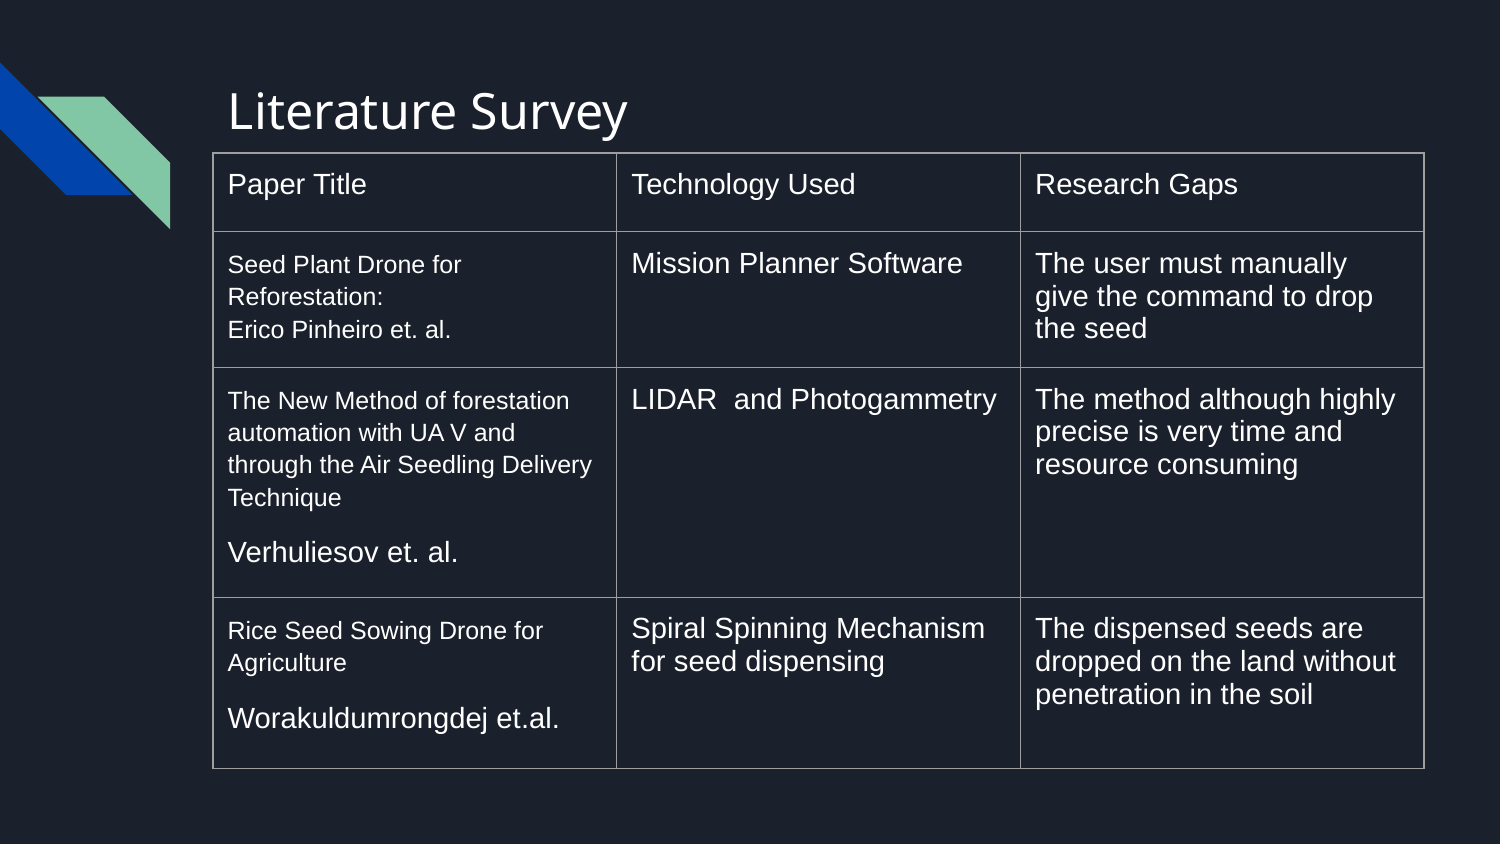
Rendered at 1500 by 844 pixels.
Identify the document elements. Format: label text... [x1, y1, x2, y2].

table_cell The New Method of forestation automation with UA V and through the Air Seedling Delivery Technique Verhuliesov et. al. [214, 368, 616, 597]
table_cell Spiral Spinning Mechanism for seed dispensing [617, 598, 1020, 768]
table_cell Rice Seed Sowing Drone for Agriculture Worakuldumrongdej et.al. [214, 598, 616, 768]
table_header Paper Title [214, 154, 616, 231]
table_cell The dispensed seeds are dropped on the land without penetration in the soil [1021, 598, 1423, 768]
table_cell The user must manually give the command to drop the seed [1021, 232, 1423, 367]
table_cell The method although highly precise is very time and resource consuming [1021, 368, 1423, 597]
table_cell Mission Planner Software [617, 232, 1020, 367]
table_cell LIDAR and Photogammetry [617, 368, 1020, 597]
table_cell Seed Plant Drone for Reforestation: Erico Pinheiro et. al. [214, 232, 616, 367]
table_header Technology Used [617, 154, 1020, 231]
title Literature Survey [212, 64, 1368, 152]
table_header Research Gaps [1021, 154, 1423, 231]
